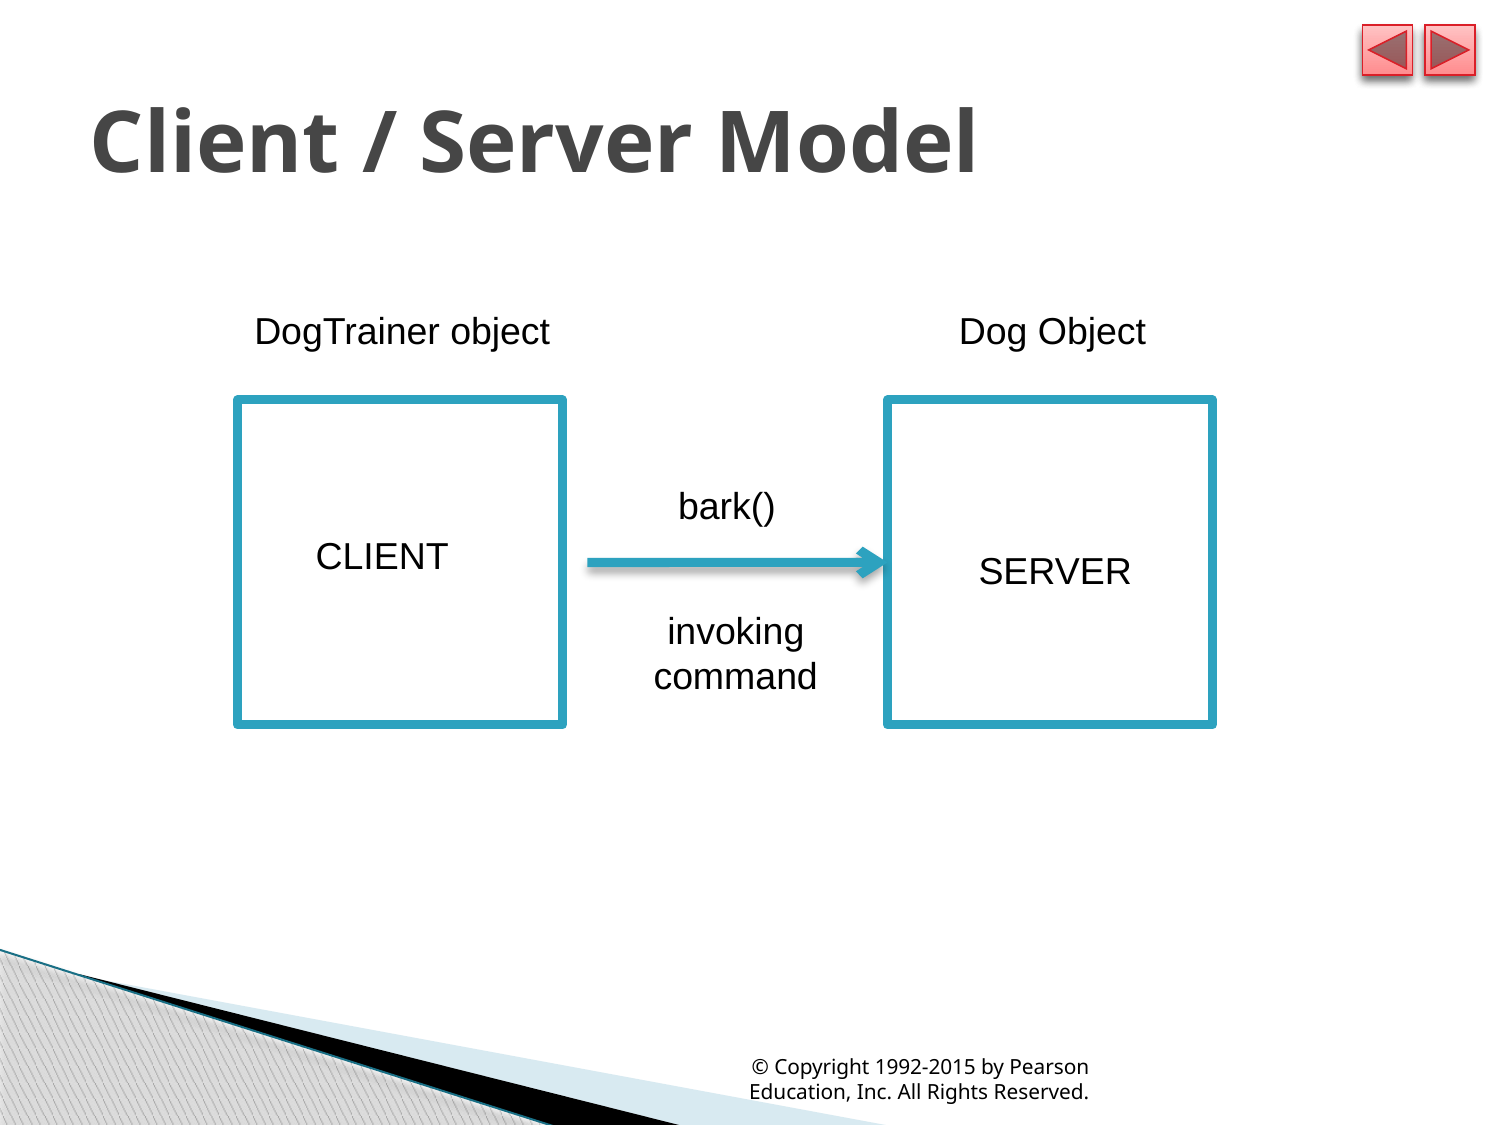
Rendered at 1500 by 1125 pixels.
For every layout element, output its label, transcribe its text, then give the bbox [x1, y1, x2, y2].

text_box bark() [663, 474, 791, 535]
text_box SERVER [963, 539, 1148, 600]
text_box [883, 395, 1217, 729]
text_box CLIENT [300, 524, 464, 585]
footer © Copyright 1992-2015 by Pearson Education, Inc. All Rights Reserved. [675, 1051, 1105, 1112]
text_box [233, 395, 567, 729]
text_box invoking command [638, 599, 833, 705]
text_box Dog Object [944, 299, 1162, 360]
title Client / Server Model [75, 45, 1425, 233]
text_box DogTrainer object [239, 299, 566, 360]
